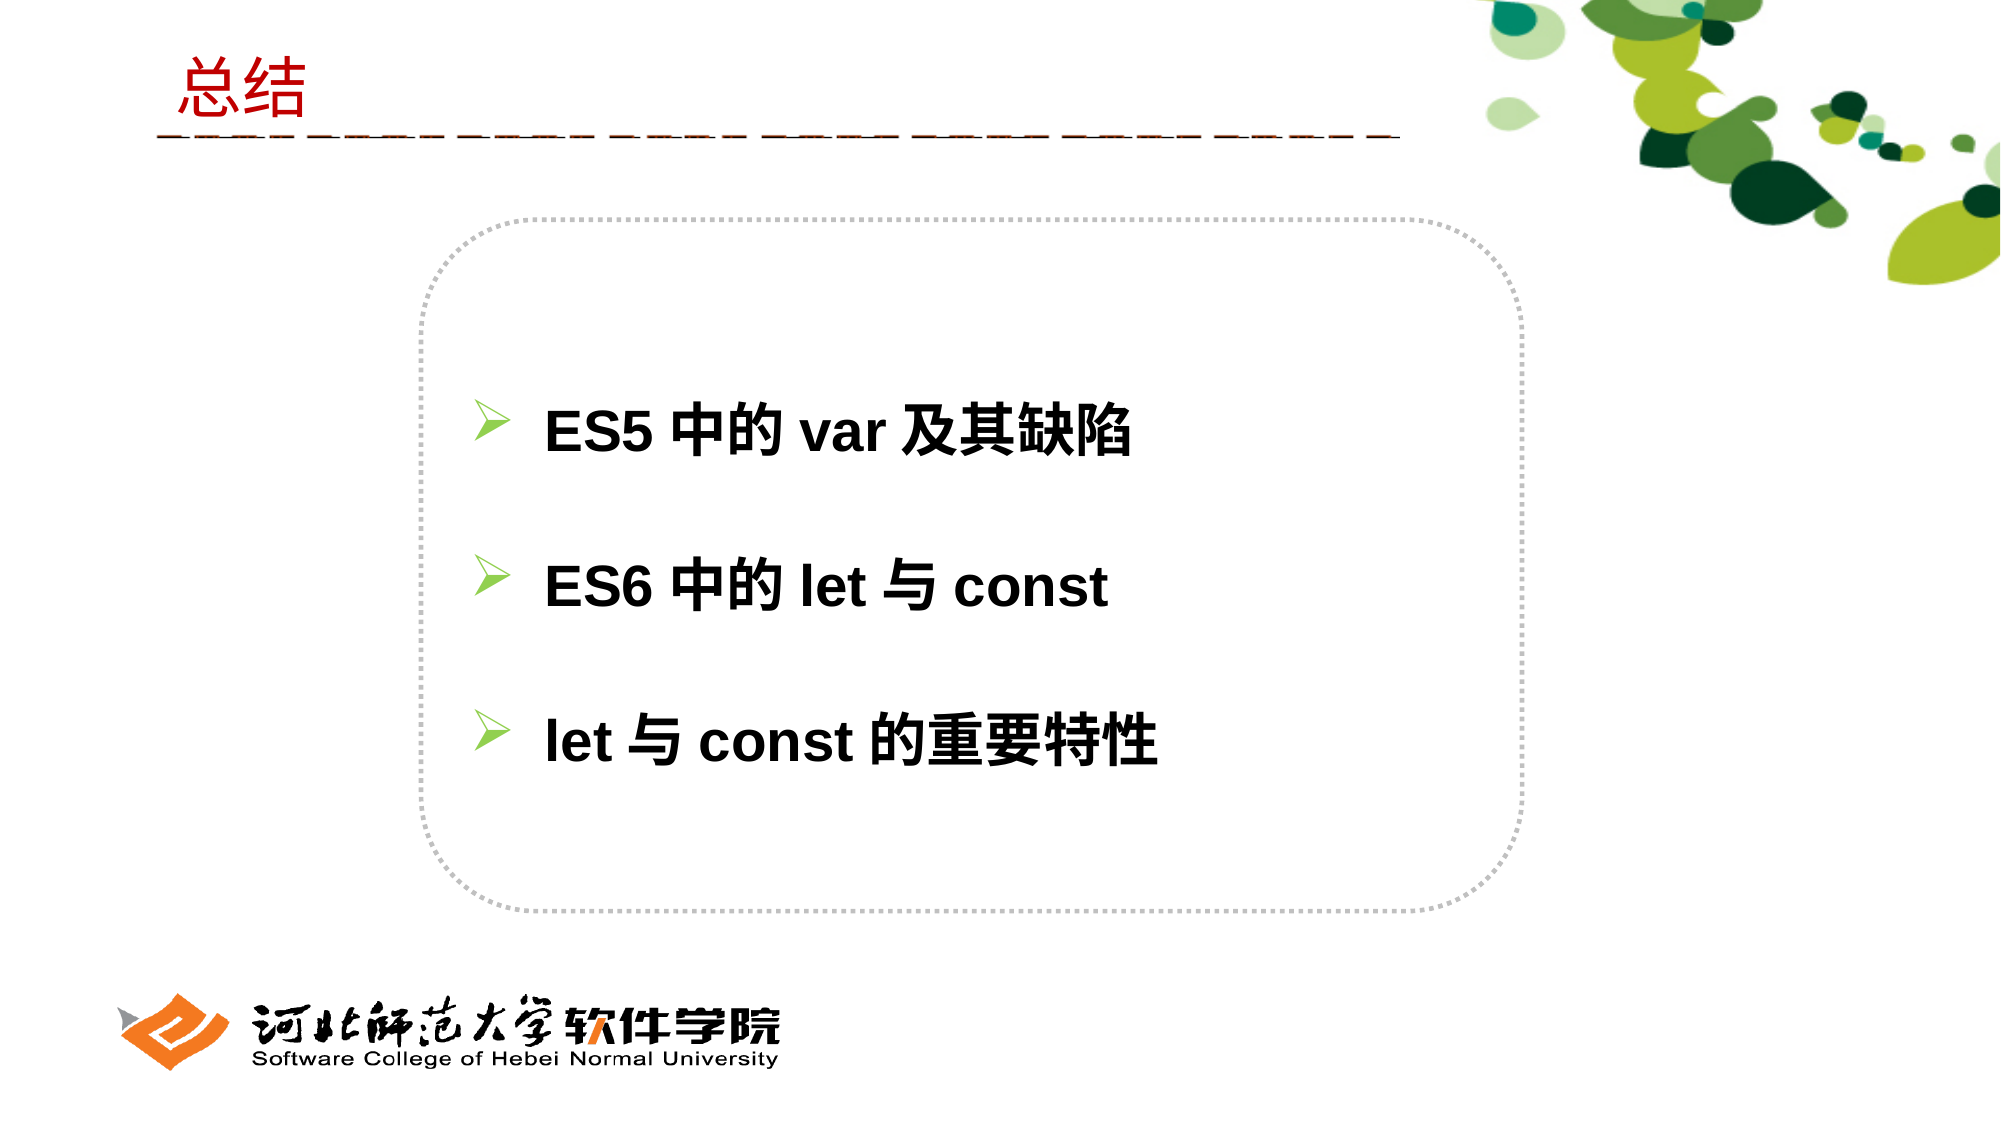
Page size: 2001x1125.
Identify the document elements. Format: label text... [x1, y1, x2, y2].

picture [0, 0, 2001, 1125]
text_box 总结 [160, 38, 1505, 120]
text_box ES5中的var及其缺陷 ES6中的let与const let与const的重要特性 [421, 219, 1523, 912]
